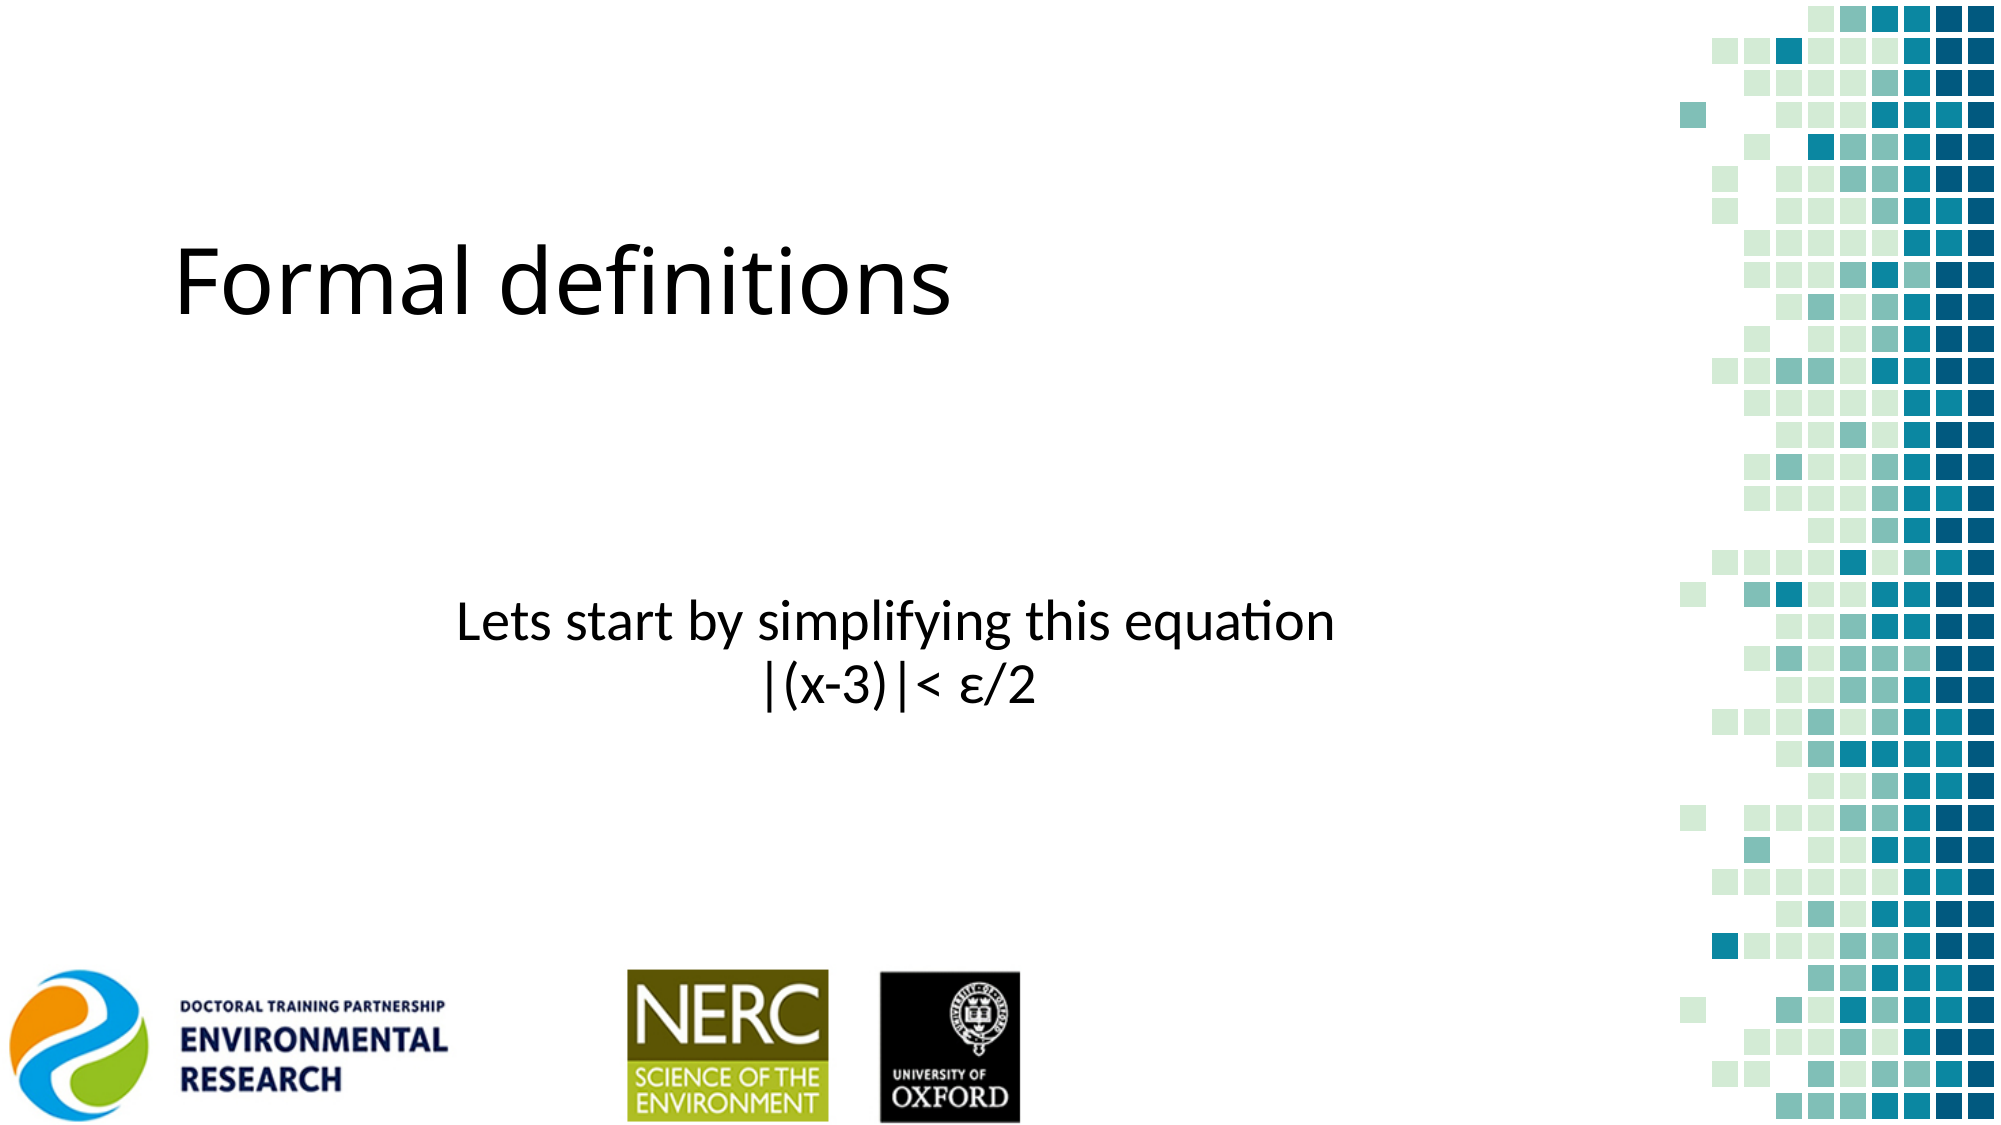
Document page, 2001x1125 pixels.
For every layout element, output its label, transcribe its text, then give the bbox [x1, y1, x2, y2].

title Formal definitions [157, 161, 1636, 350]
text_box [0, 964, 1676, 1125]
